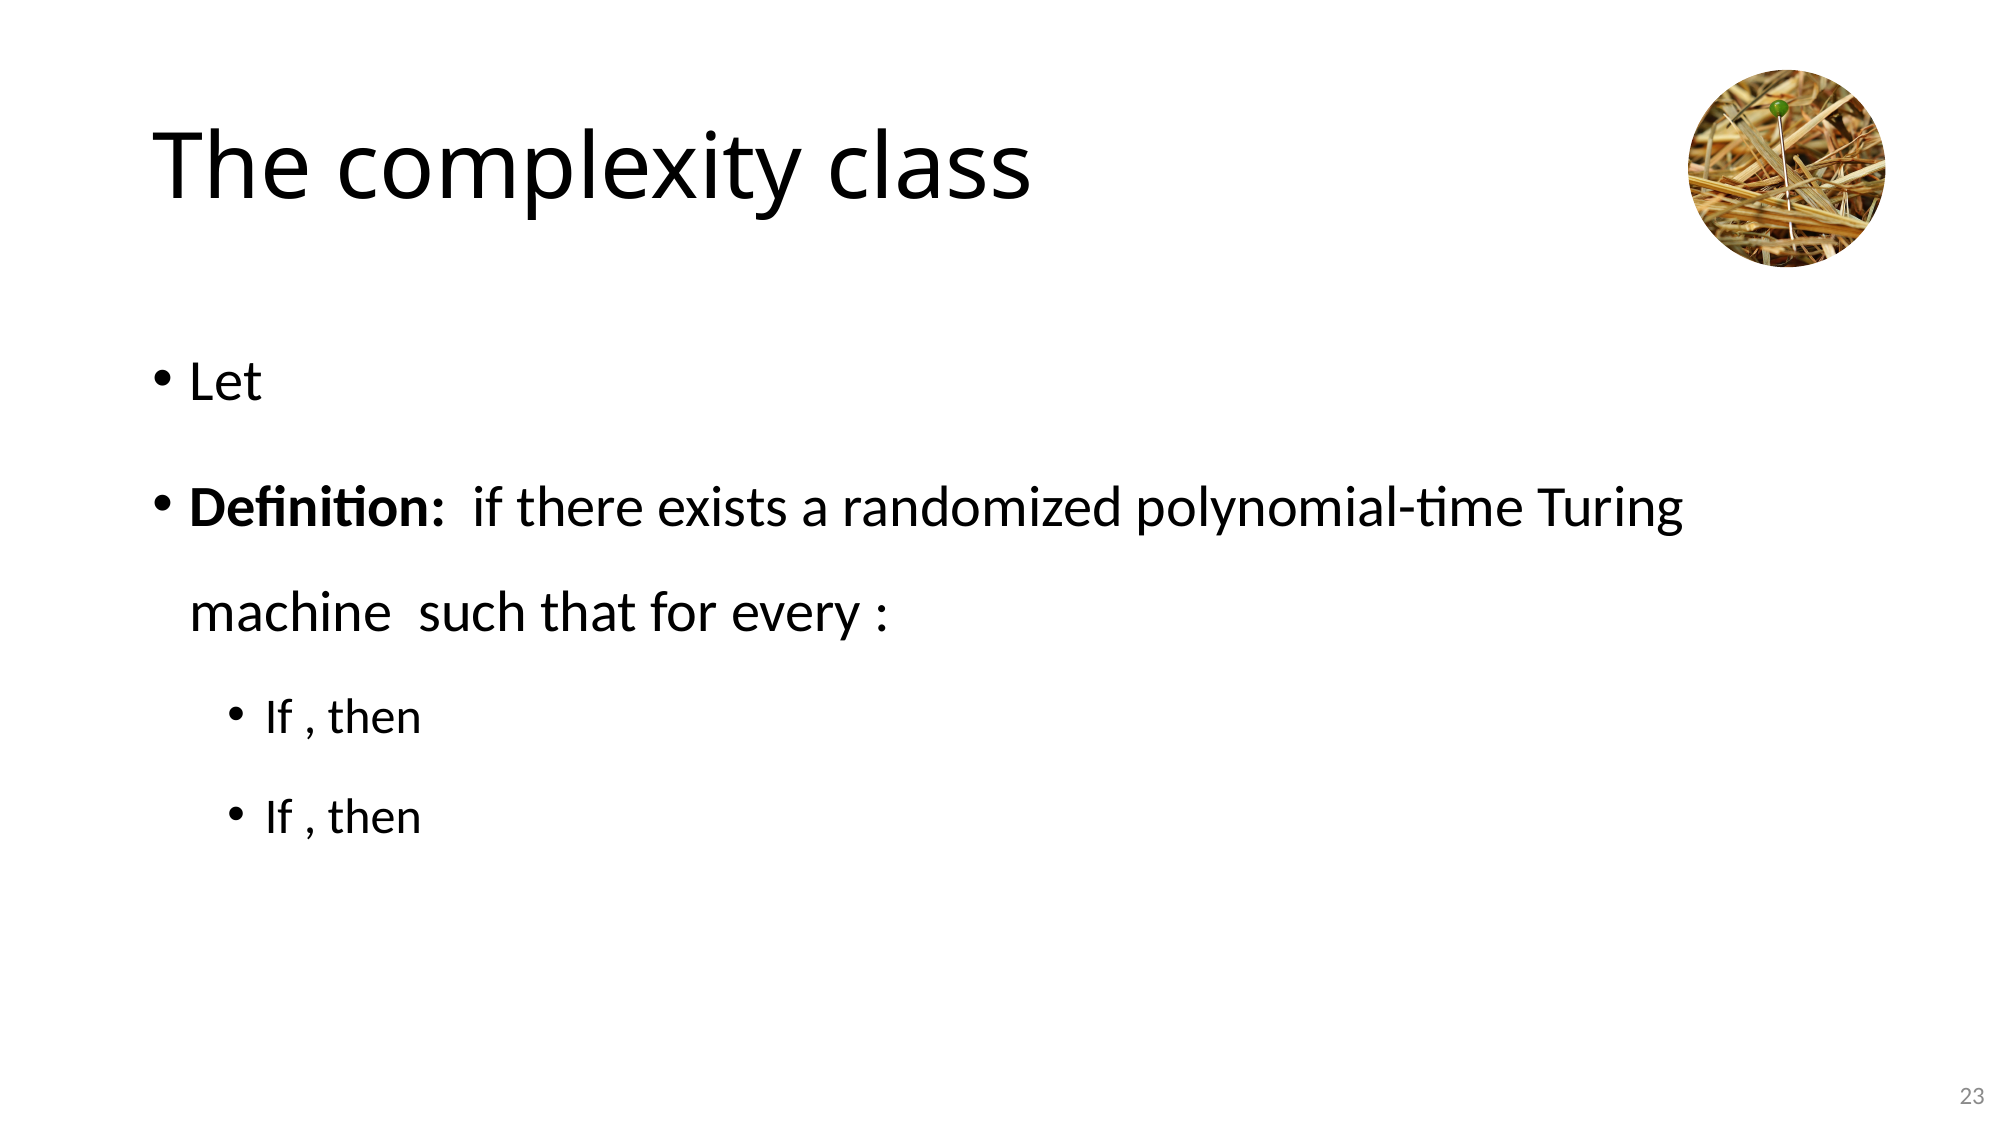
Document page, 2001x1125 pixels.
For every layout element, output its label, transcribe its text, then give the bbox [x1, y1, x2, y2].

picture [1688, 69, 1886, 268]
slide_number 23 [1550, 1064, 2000, 1125]
